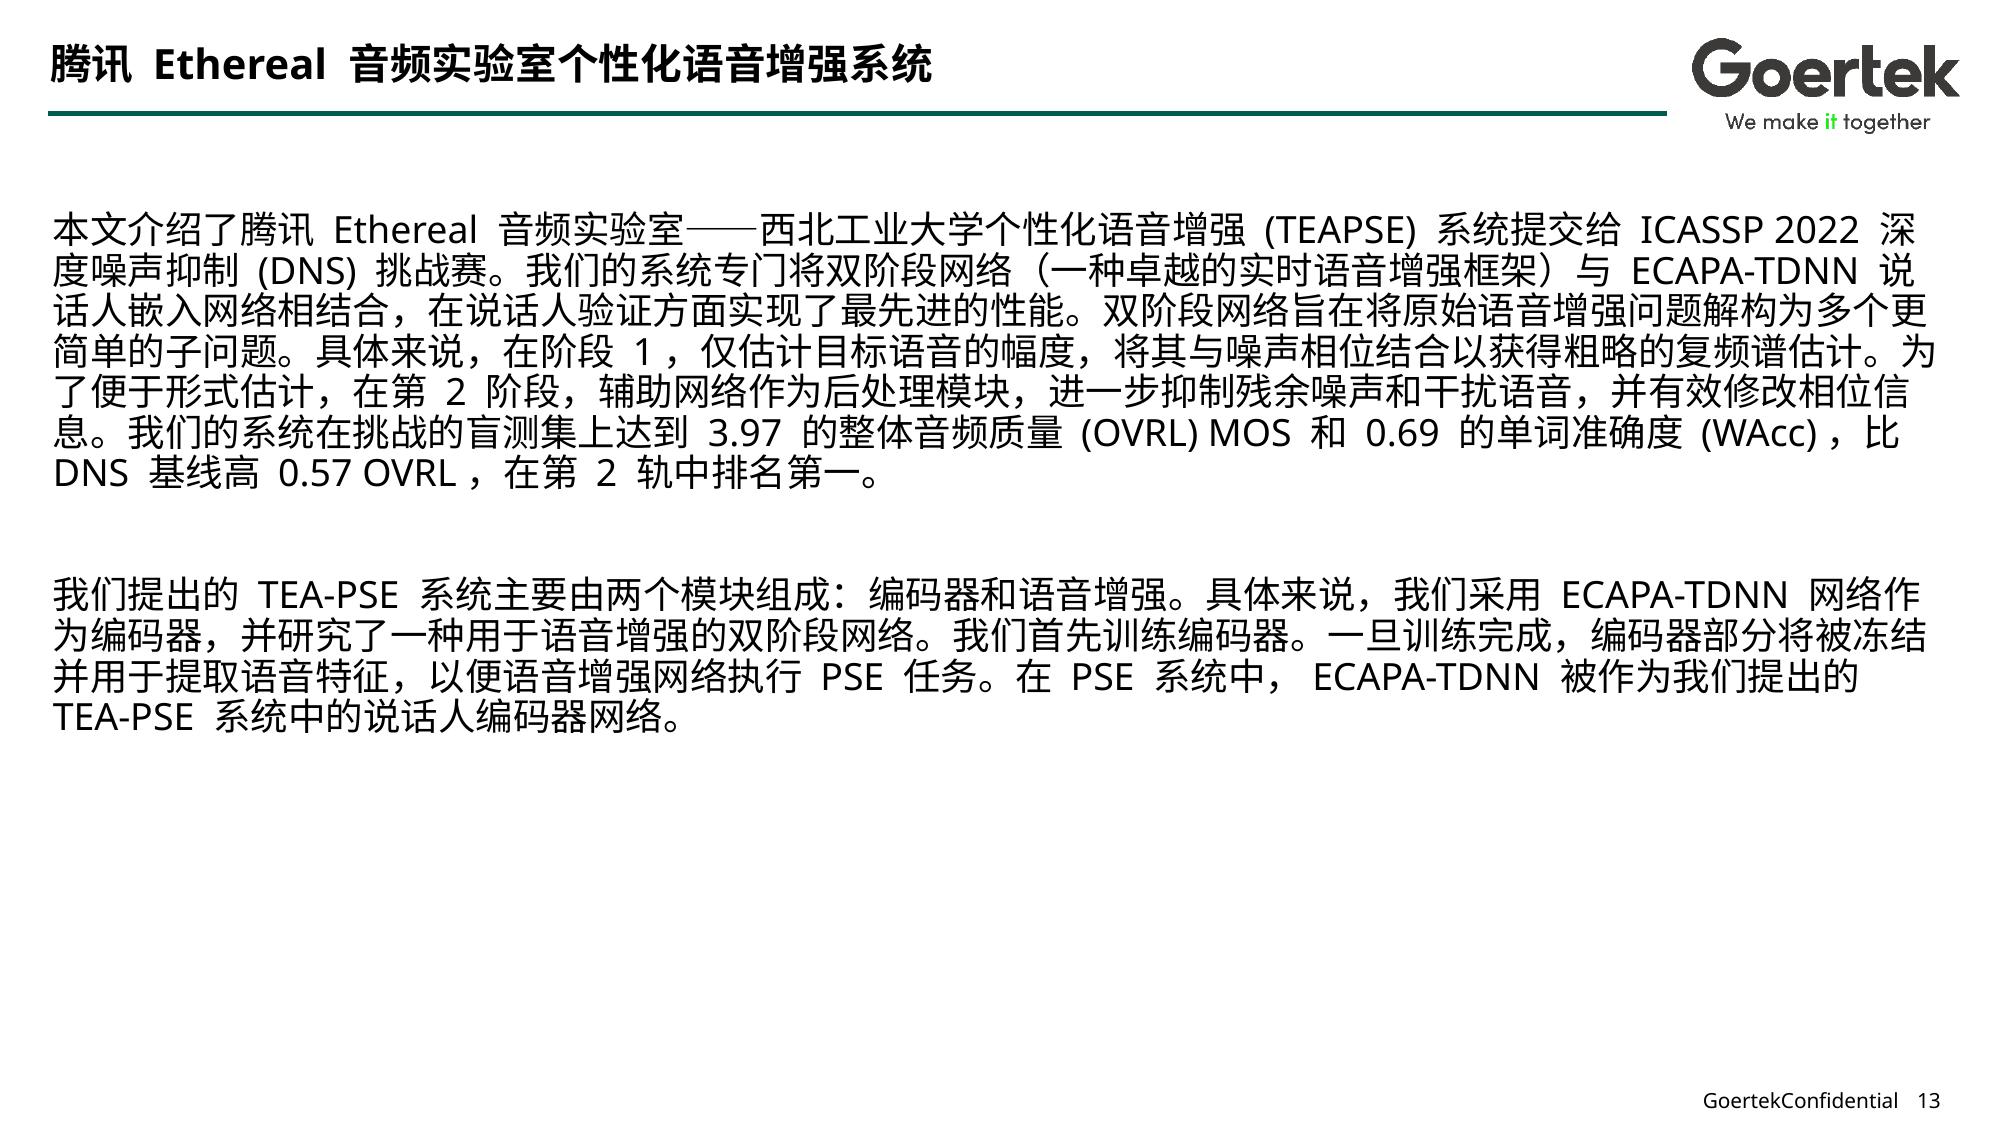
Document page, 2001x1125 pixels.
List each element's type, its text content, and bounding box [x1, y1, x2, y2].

title 腾讯 Ethereal 音频实验室个性化语音增强系统 [50, 24, 1668, 108]
picture [1692, 38, 1960, 134]
list 本文介绍了腾讯 Ethereal 音频实验室——西北工业大学个性化语音增强 (TEAPSE) 系统提交给 ICASSP 2022 深度噪声抑制 (DNS) 挑战赛。我们的系统专门将双阶段网络（一种卓越的实时语音增强框架）与 ECAPA-TDNN 说话人嵌入网络相结合，在说话人验证方面实现了最先进的性能。双阶段网络旨在将原始语音增强问题解构为多个更简单的子问题。具体来说，在阶段 1，仅估计目标语音的幅度，将其与噪声相位结合以获得粗略的复频谱估计。为了便于形式估计，在第 2 阶段，辅助网络作为后处理模块，进一步抑制残余噪声和干扰语音，并有效修改相位信息。我们的系统在挑战的盲测集上达到 3.97 的整体音频质量 (OVRL) MOS 和 0.69 的单词准确度 (WAcc)，比 DNS 基线高 0.57 OVRL，在第 2 轨中排名第一。 我们提出的 TEA-PSE 系统主要由两个模块组成：编码器和语音增强。具体来说，我们采用 ECAPA-TDNN 网络作为编码器，并研究了一种用于语音增强的双阶段网络。我们首先训练编码器。一旦训练完成，编码器部分将被冻结并用于提取语音特征，以便语音增强网络执行 PSE 任务。在 PSE 系统中，ECAPA-TDNN 被作为我们提出的 TEA-PSE 系统中的说话人编码器网络。 [38, 138, 1954, 894]
